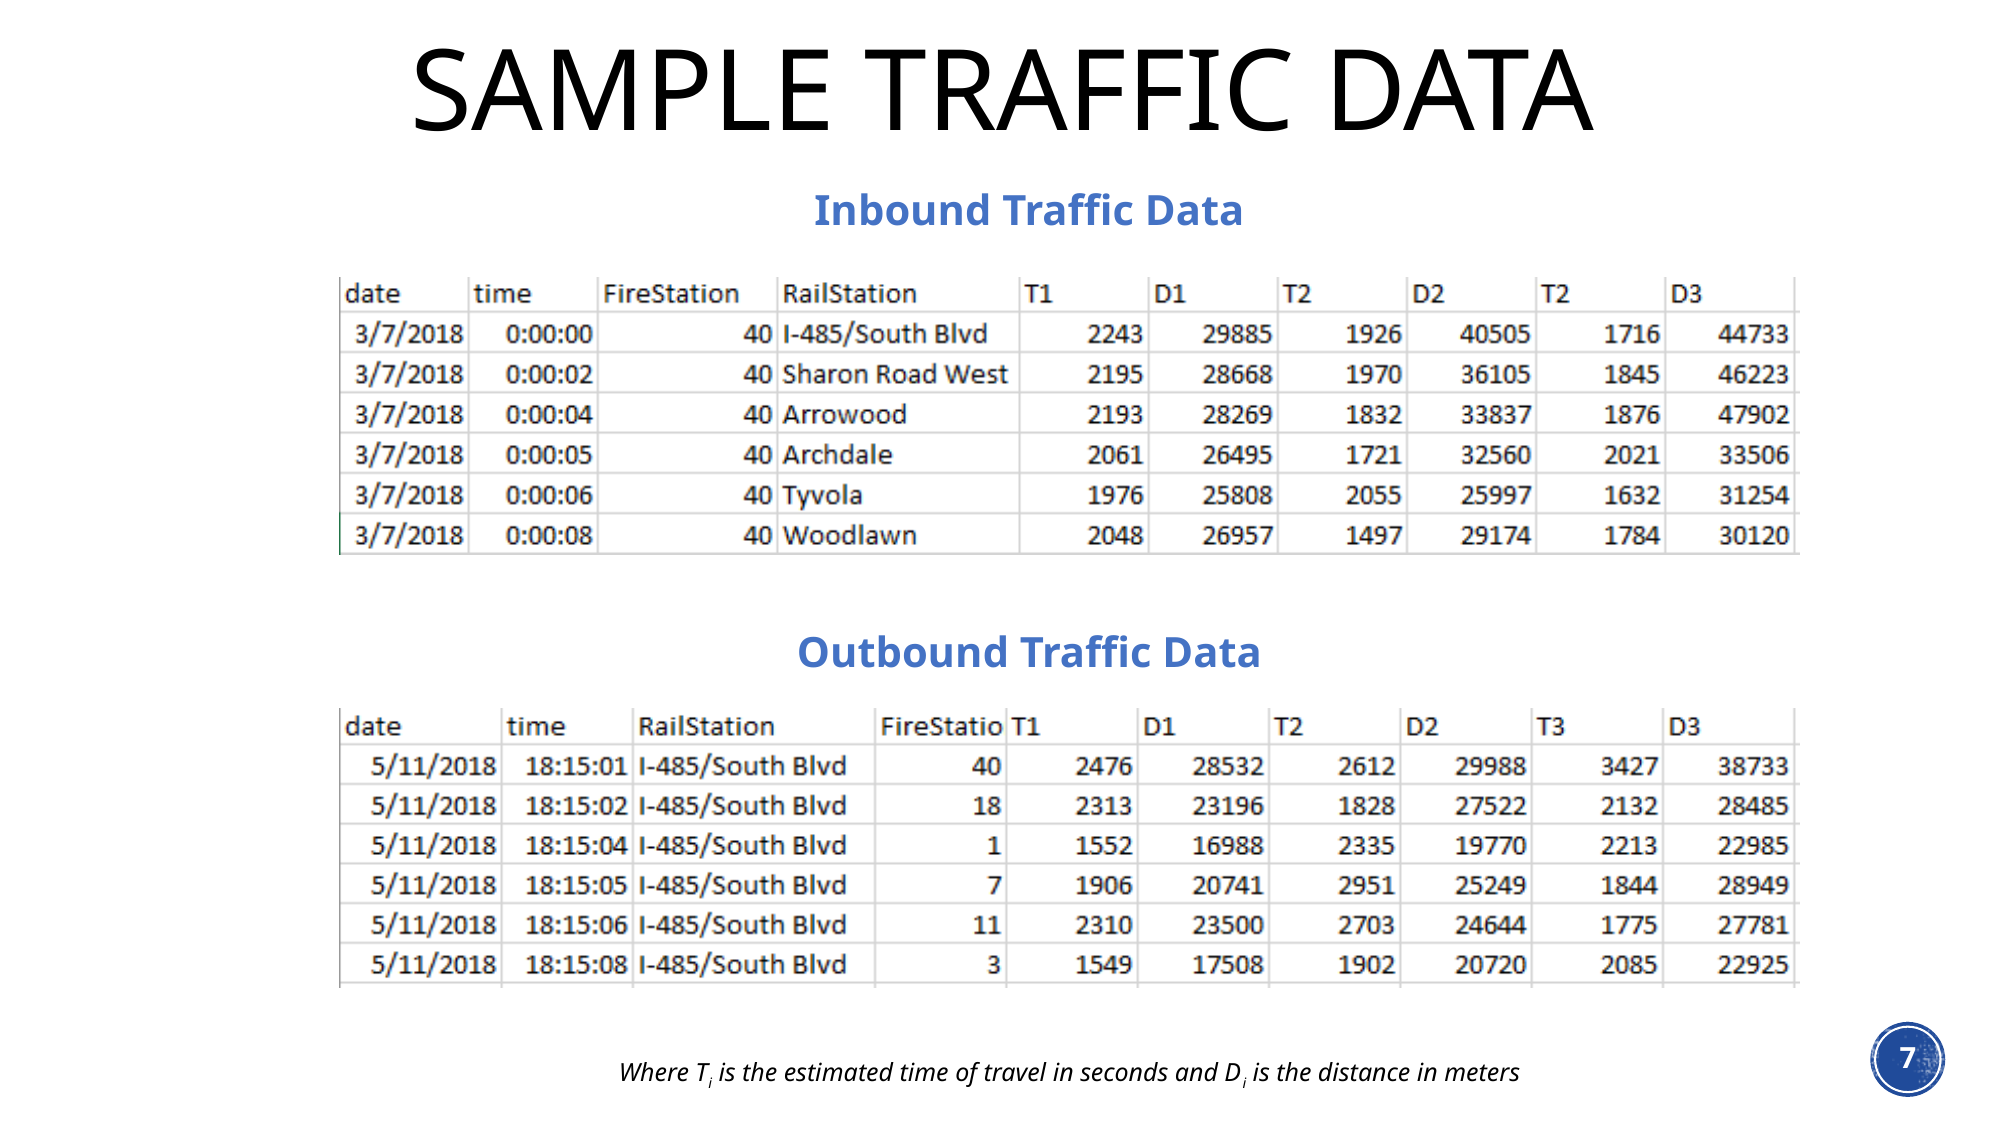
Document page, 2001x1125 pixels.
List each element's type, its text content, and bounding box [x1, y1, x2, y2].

list Inbound Traffic Data [639, 177, 1420, 247]
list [343, 712, 1798, 986]
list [343, 282, 1799, 553]
list Outbound Traffic Data [771, 616, 1288, 693]
title Sample Traffic Data [177, 17, 1828, 171]
text_box Where Ti is the estimated time of travel in seconds and Di is the distance in meters [339, 1049, 1800, 1099]
slide_number 7 [1855, 1028, 1961, 1089]
